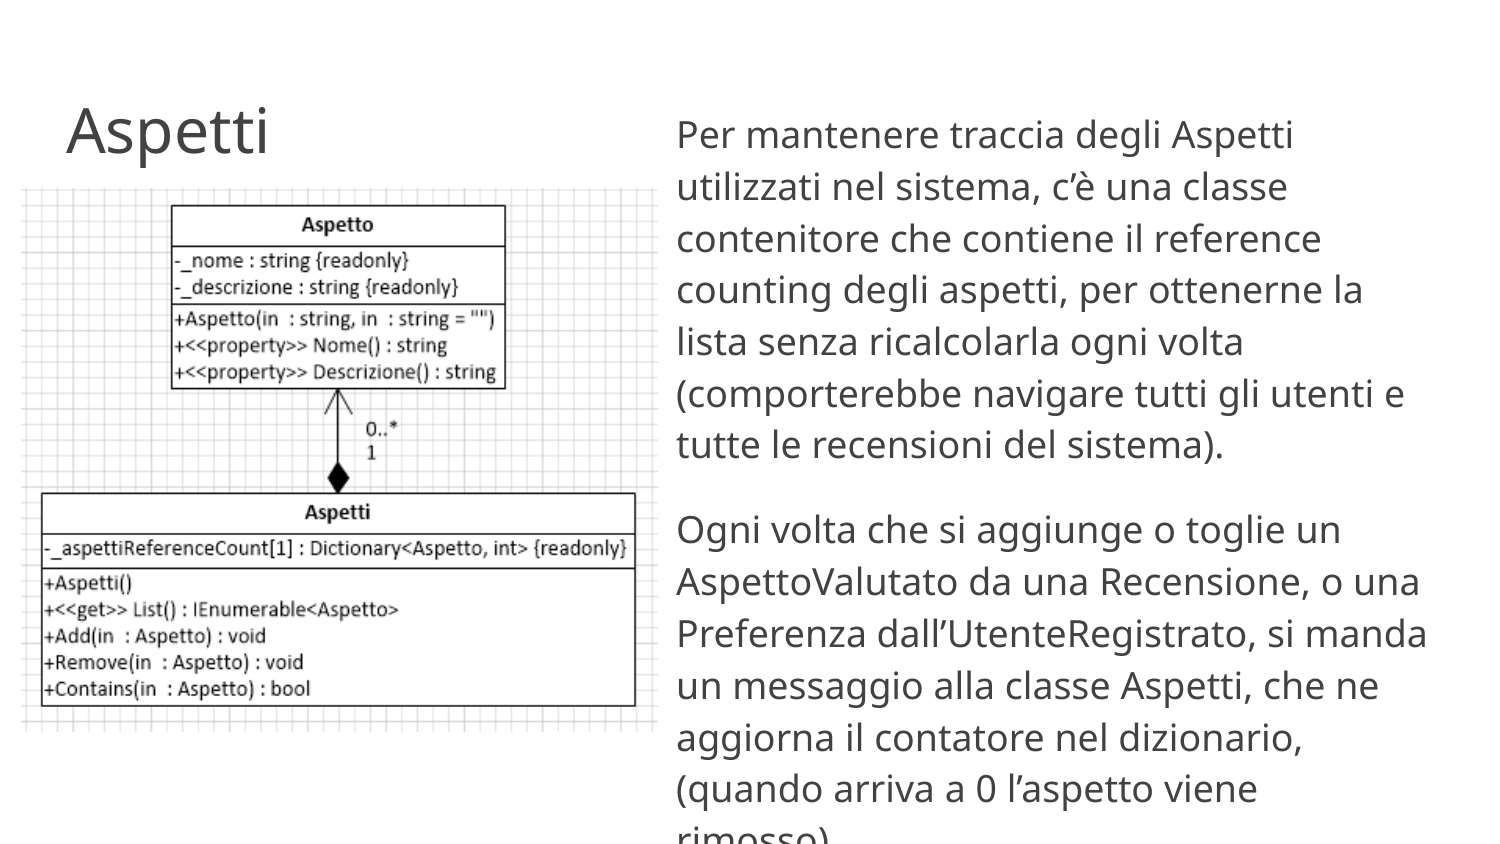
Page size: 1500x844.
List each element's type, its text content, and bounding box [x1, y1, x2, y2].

picture [21, 187, 658, 733]
title Aspetti [51, 61, 1449, 182]
list Per mantenere traccia degli Aspetti utilizzati nel sistema, c’è una classe contenitore che contiene il reference counting degli aspetti, per ottenerne la lista senza ricalcolarla ogni volta (comporterebbe navigare tutti gli utenti e tutte le recensioni del sistema). Ogni volta che si aggiunge o toglie un AspettoValutato da una Recensione, o una Preferenza dall’UtenteRegistrato, si manda un messaggio alla classe Aspetti, che ne aggiorna il contatore nel dizionario, (quando arriva a 0 l’aspetto viene rimosso). [661, 89, 1446, 786]
